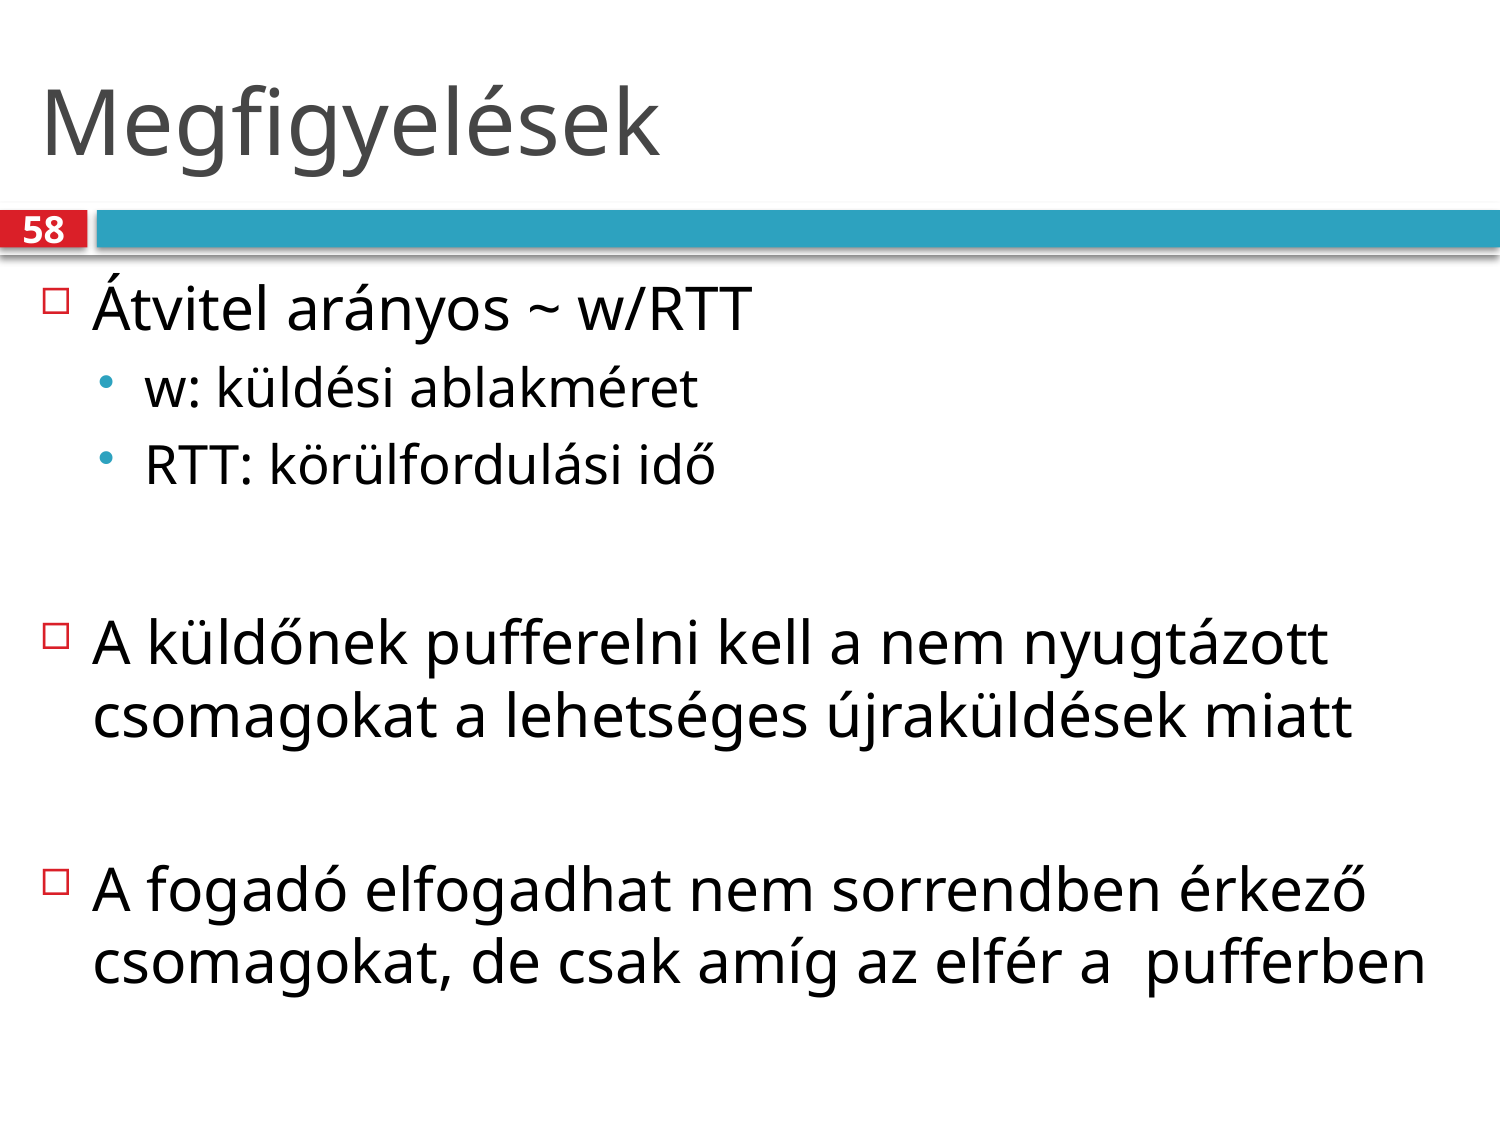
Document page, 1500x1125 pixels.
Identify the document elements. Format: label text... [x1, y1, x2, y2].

list Átvitel arányos ~ w/RTT w: küldési ablakméret RTT: körülfordulási idő A küldőnek pufferelni kell a nem nyugtázott csomagokat a lehetséges újraküldések miatt A fogadó elfogadhat nem sorrendben érkező csomagokat, de csak amíg az elfér a pufferben [24, 262, 1475, 1100]
title Megfigyelések [24, 37, 1475, 200]
slide_number 58 [0, 206, 88, 257]
